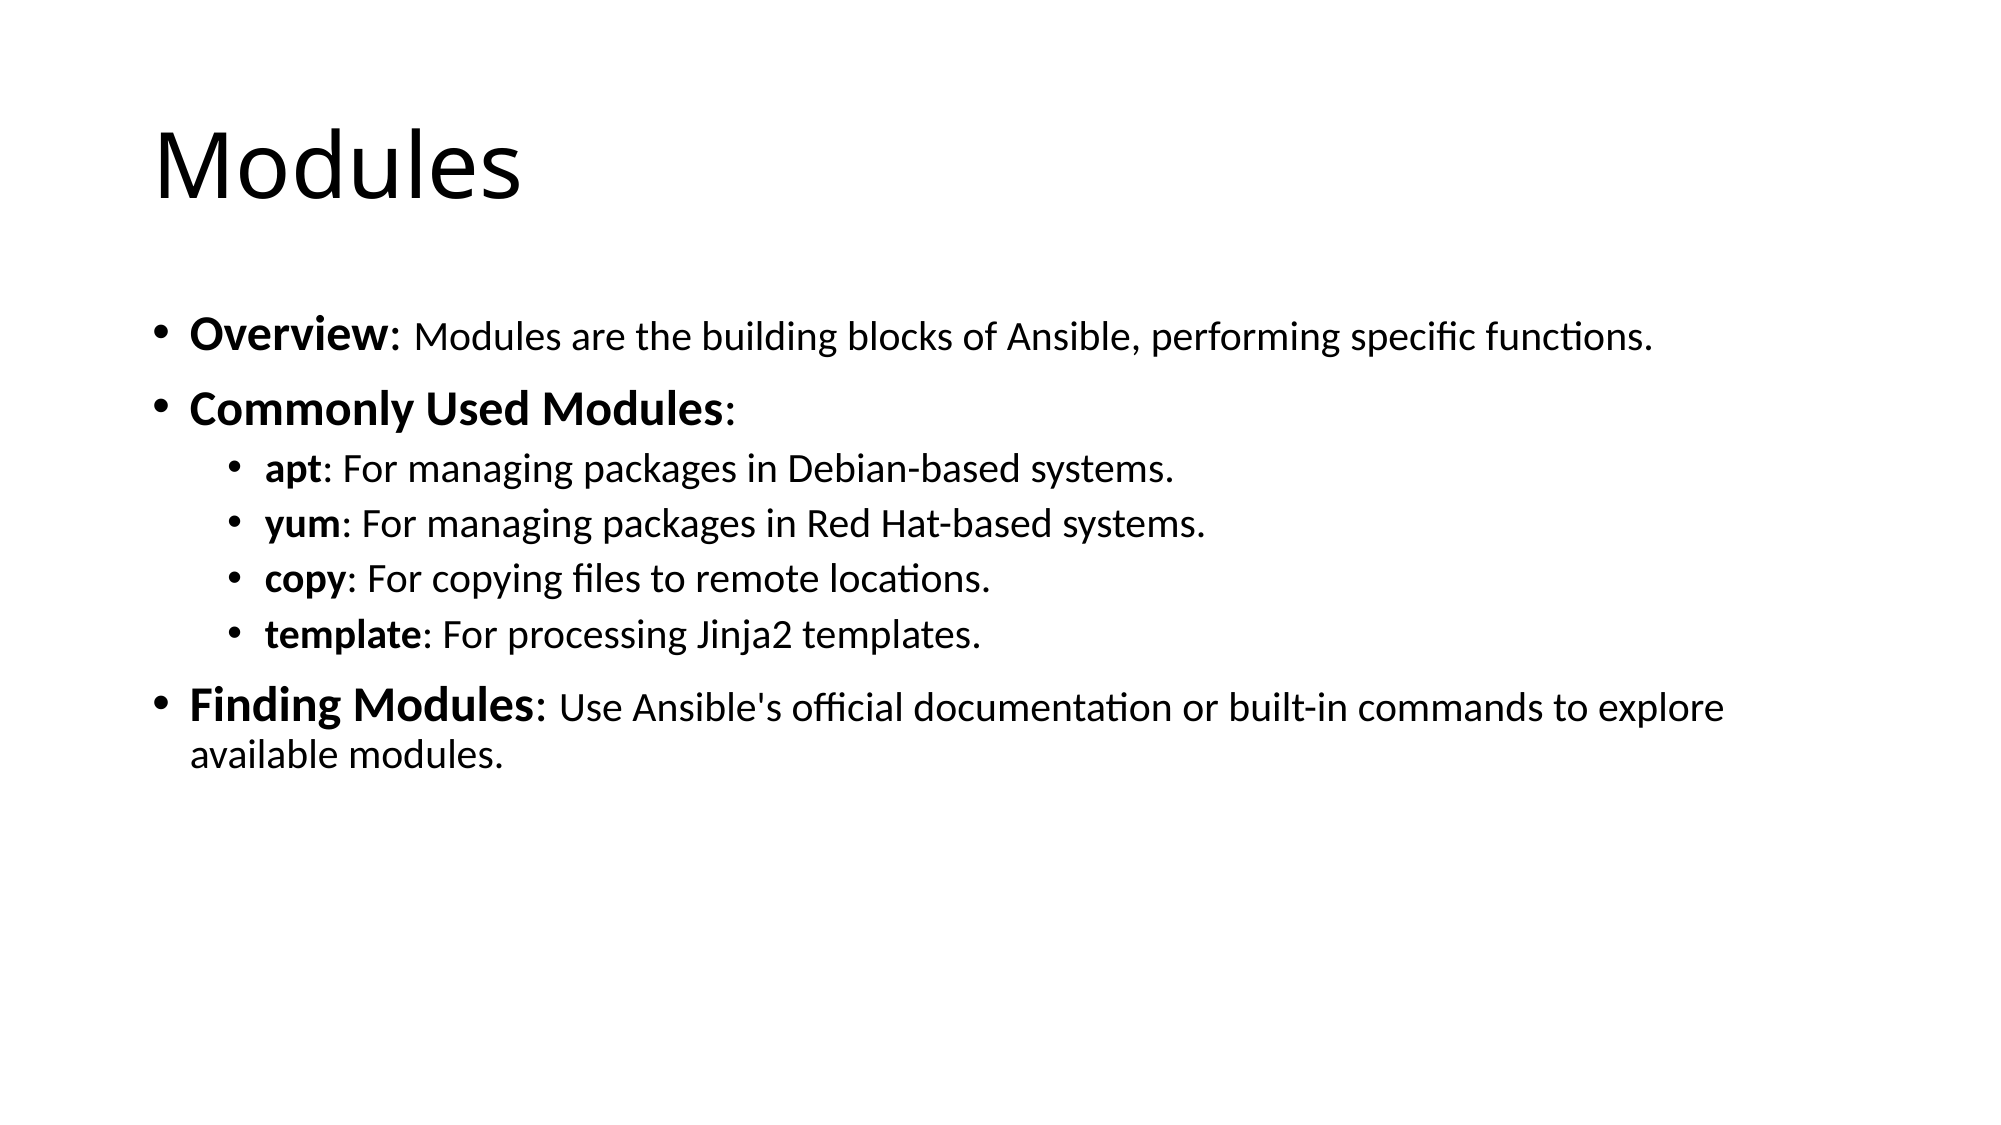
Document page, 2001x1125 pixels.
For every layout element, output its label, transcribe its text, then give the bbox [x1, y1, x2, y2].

title Modules [137, 59, 1863, 278]
list Overview: Modules are the building blocks of Ansible, performing specific functions. Commonly Used Modules: apt: For managing packages in Debian-based systems. yum: For managing packages in Red Hat-based systems. copy: For copying files to remote locations. template: For processing Jinja2 templates. Finding Modules: Use Ansible's official documentation or built-in commands to explore available modules. [137, 299, 1863, 1014]
